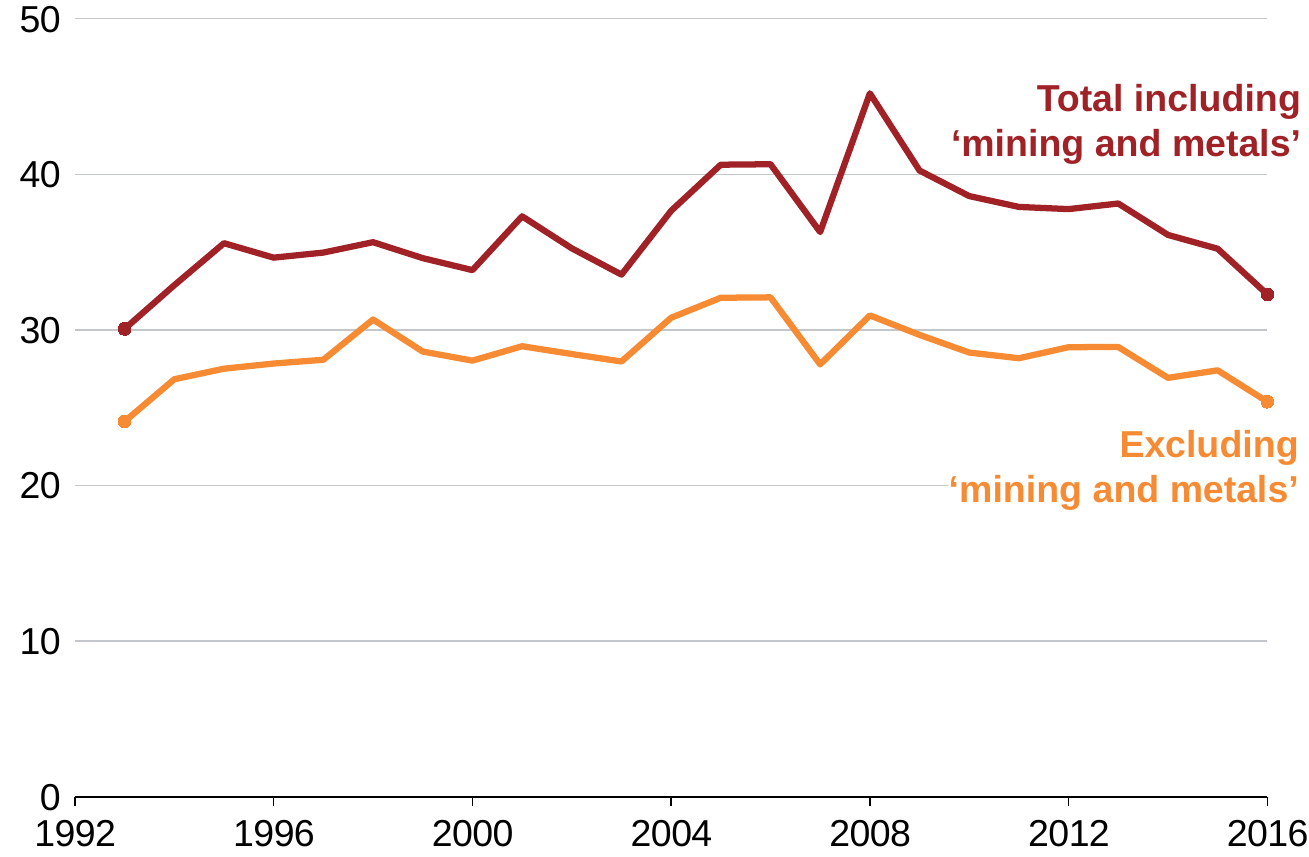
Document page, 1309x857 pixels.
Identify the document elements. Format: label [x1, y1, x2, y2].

chart [0, 0, 1309, 857]
